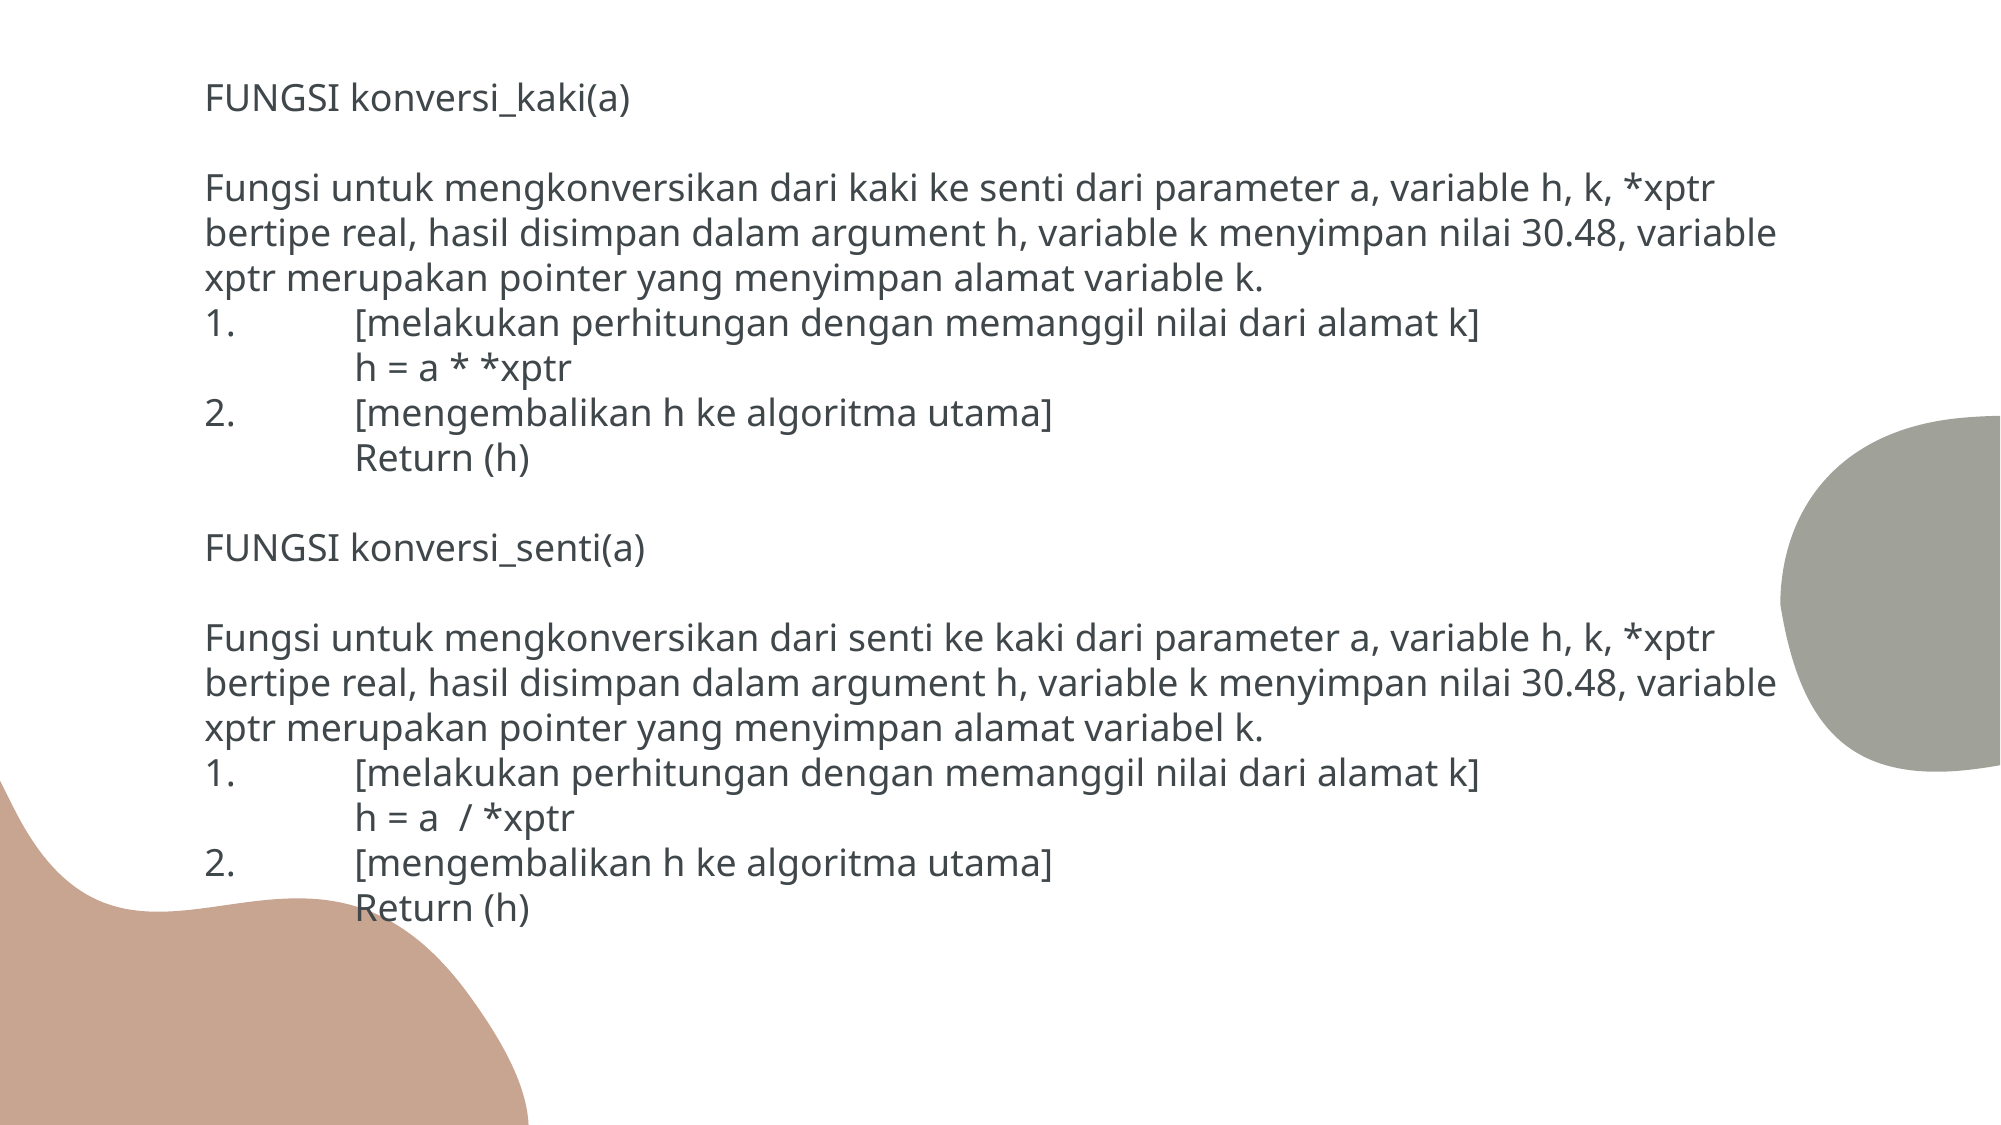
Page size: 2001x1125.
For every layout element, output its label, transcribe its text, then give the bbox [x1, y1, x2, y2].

list FUNGSI konversi_kaki(a) Fungsi untuk mengkonversikan dari kaki ke senti dari parameter a, variable h, k, *xptr bertipe real, hasil disimpan dalam argument h, variable k menyimpan nilai 30.48, variable xptr merupakan pointer yang menyimpan alamat variable k. 1. [melakukan perhitungan dengan memanggil nilai dari alamat k] h = a * *xptr 2. [mengembalikan h ke algoritma utama] Return (h) FUNGSI konversi_senti(a) Fungsi untuk mengkonversikan dari senti ke kaki dari parameter a, variable h, k, *xptr bertipe real, hasil disimpan dalam argument h, variable k menyimpan nilai 30.48, variable xptr merupakan pointer yang menyimpan alamat variabel k. 1. [melakukan perhitungan dengan memanggil nilai dari alamat k] h = a / *xptr 2. [mengembalikan h ke algoritma utama] Return (h) [156, 59, 1844, 1000]
